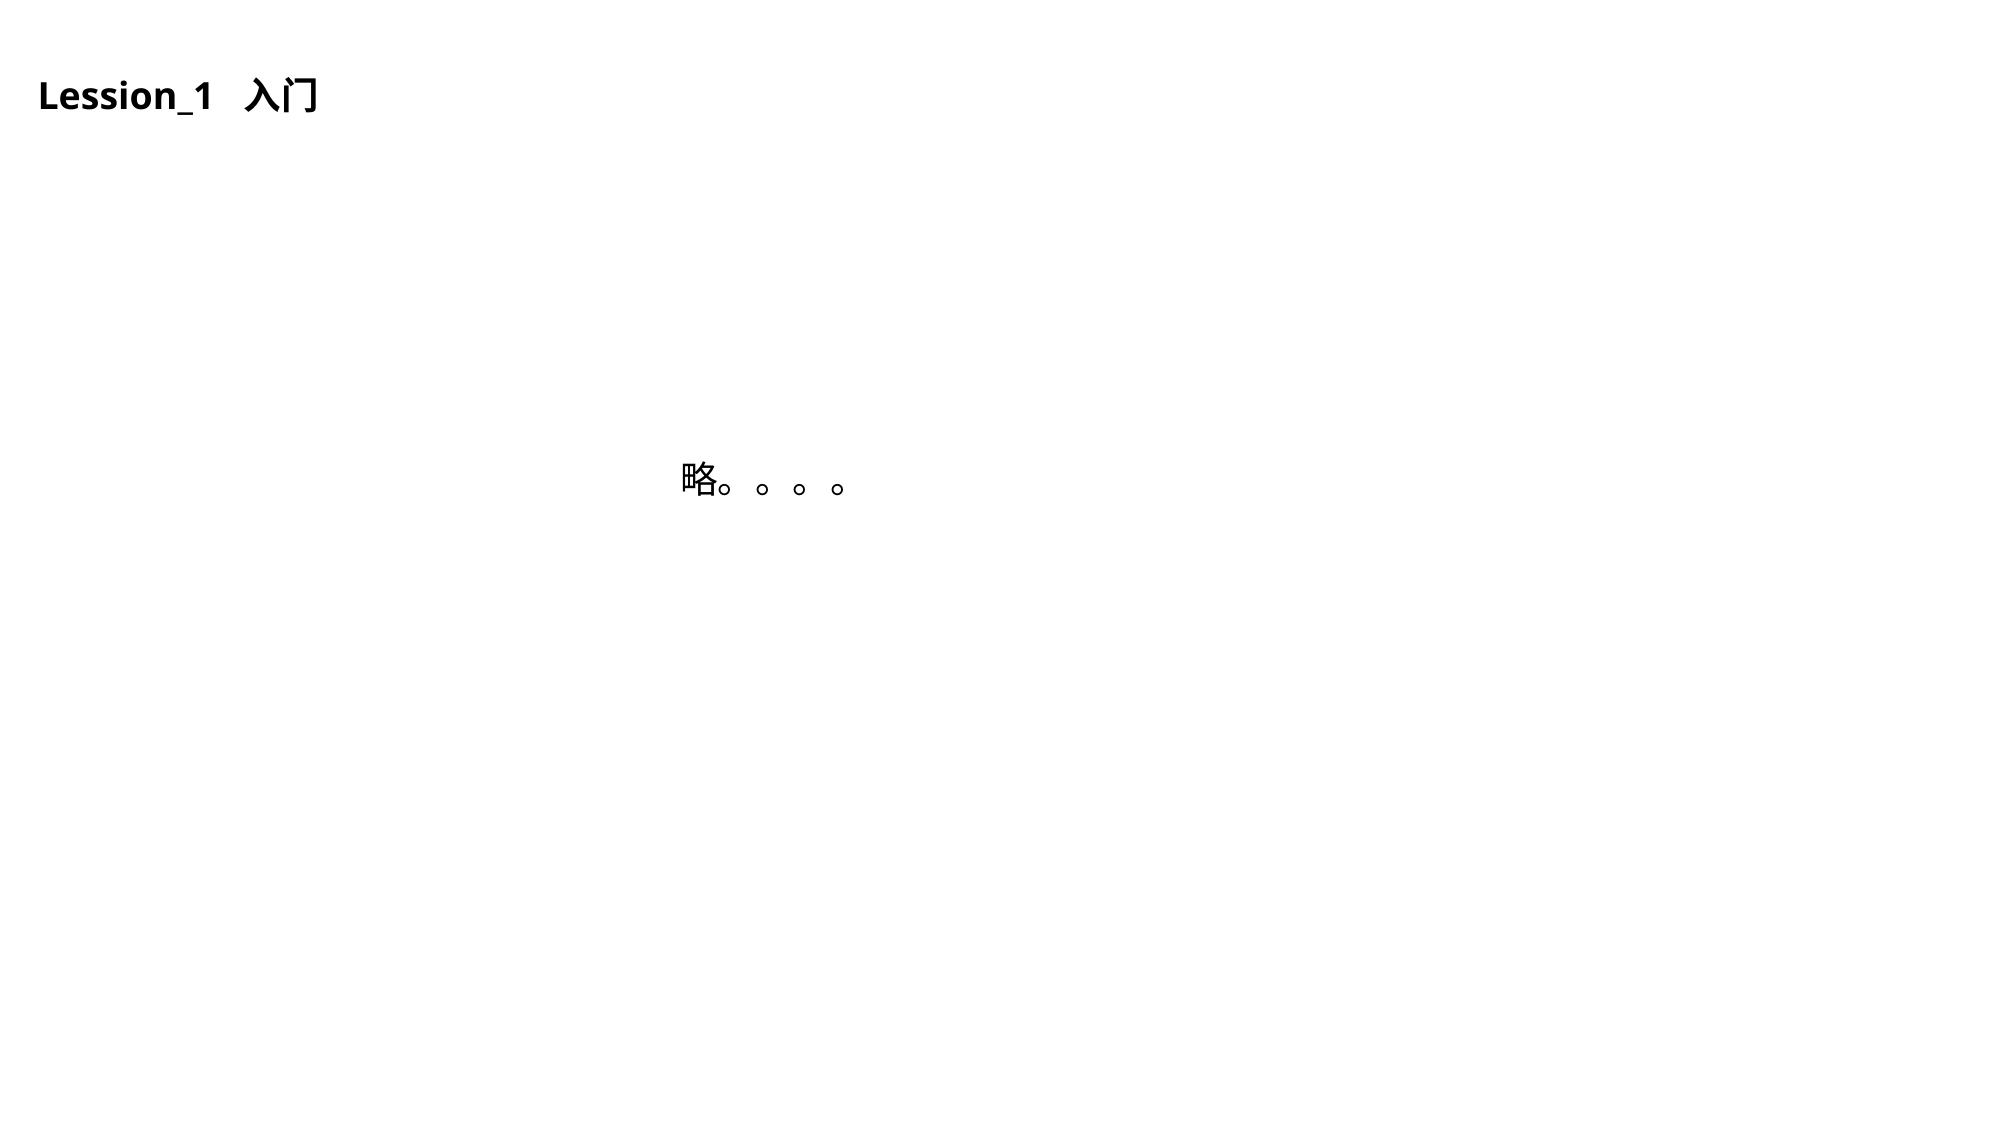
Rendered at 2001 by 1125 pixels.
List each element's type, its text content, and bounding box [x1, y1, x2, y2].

text_box 略。。。。 [665, 448, 1258, 509]
text_box Lession_1 入门 [22, 64, 334, 125]
